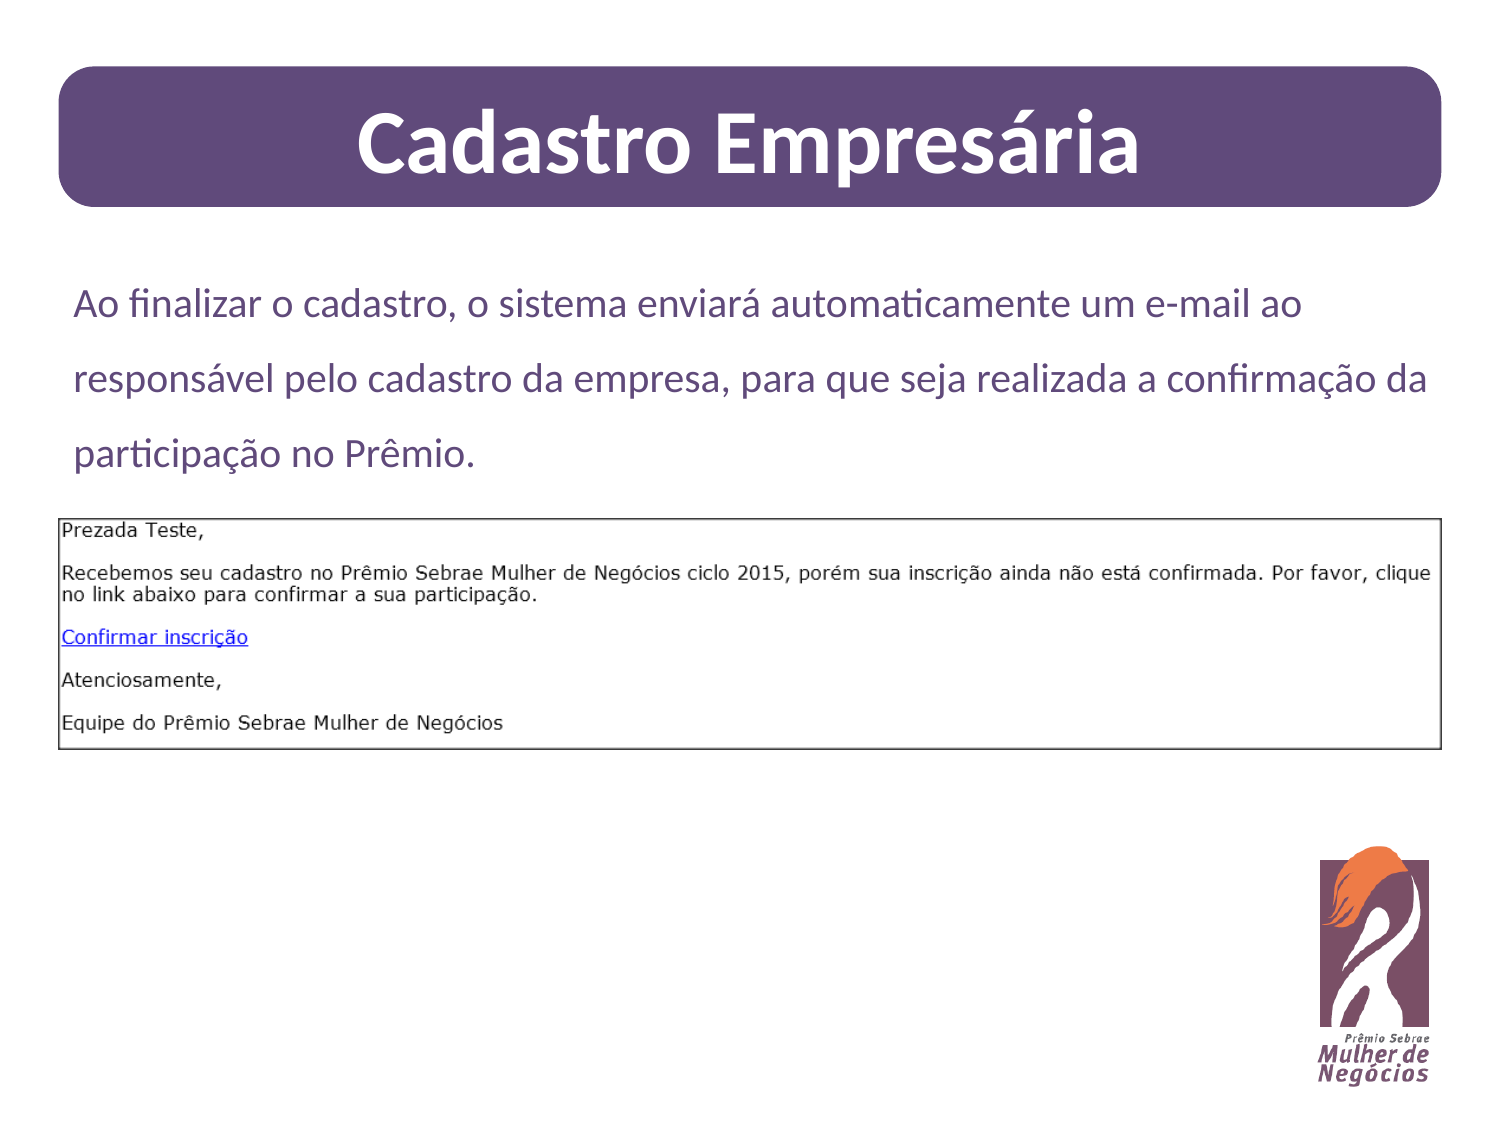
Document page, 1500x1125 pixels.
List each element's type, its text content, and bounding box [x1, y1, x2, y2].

text_box Cadastro Empresária [56, 64, 1444, 210]
list Ao finalizar o cadastro, o sistema enviará automaticamente um e-mail ao responsável pelo cadastro da empresa, para que seja realizada a confirmação da participação no Prêmio. [58, 243, 1471, 504]
picture [1245, 803, 1500, 1125]
picture [58, 518, 1442, 750]
